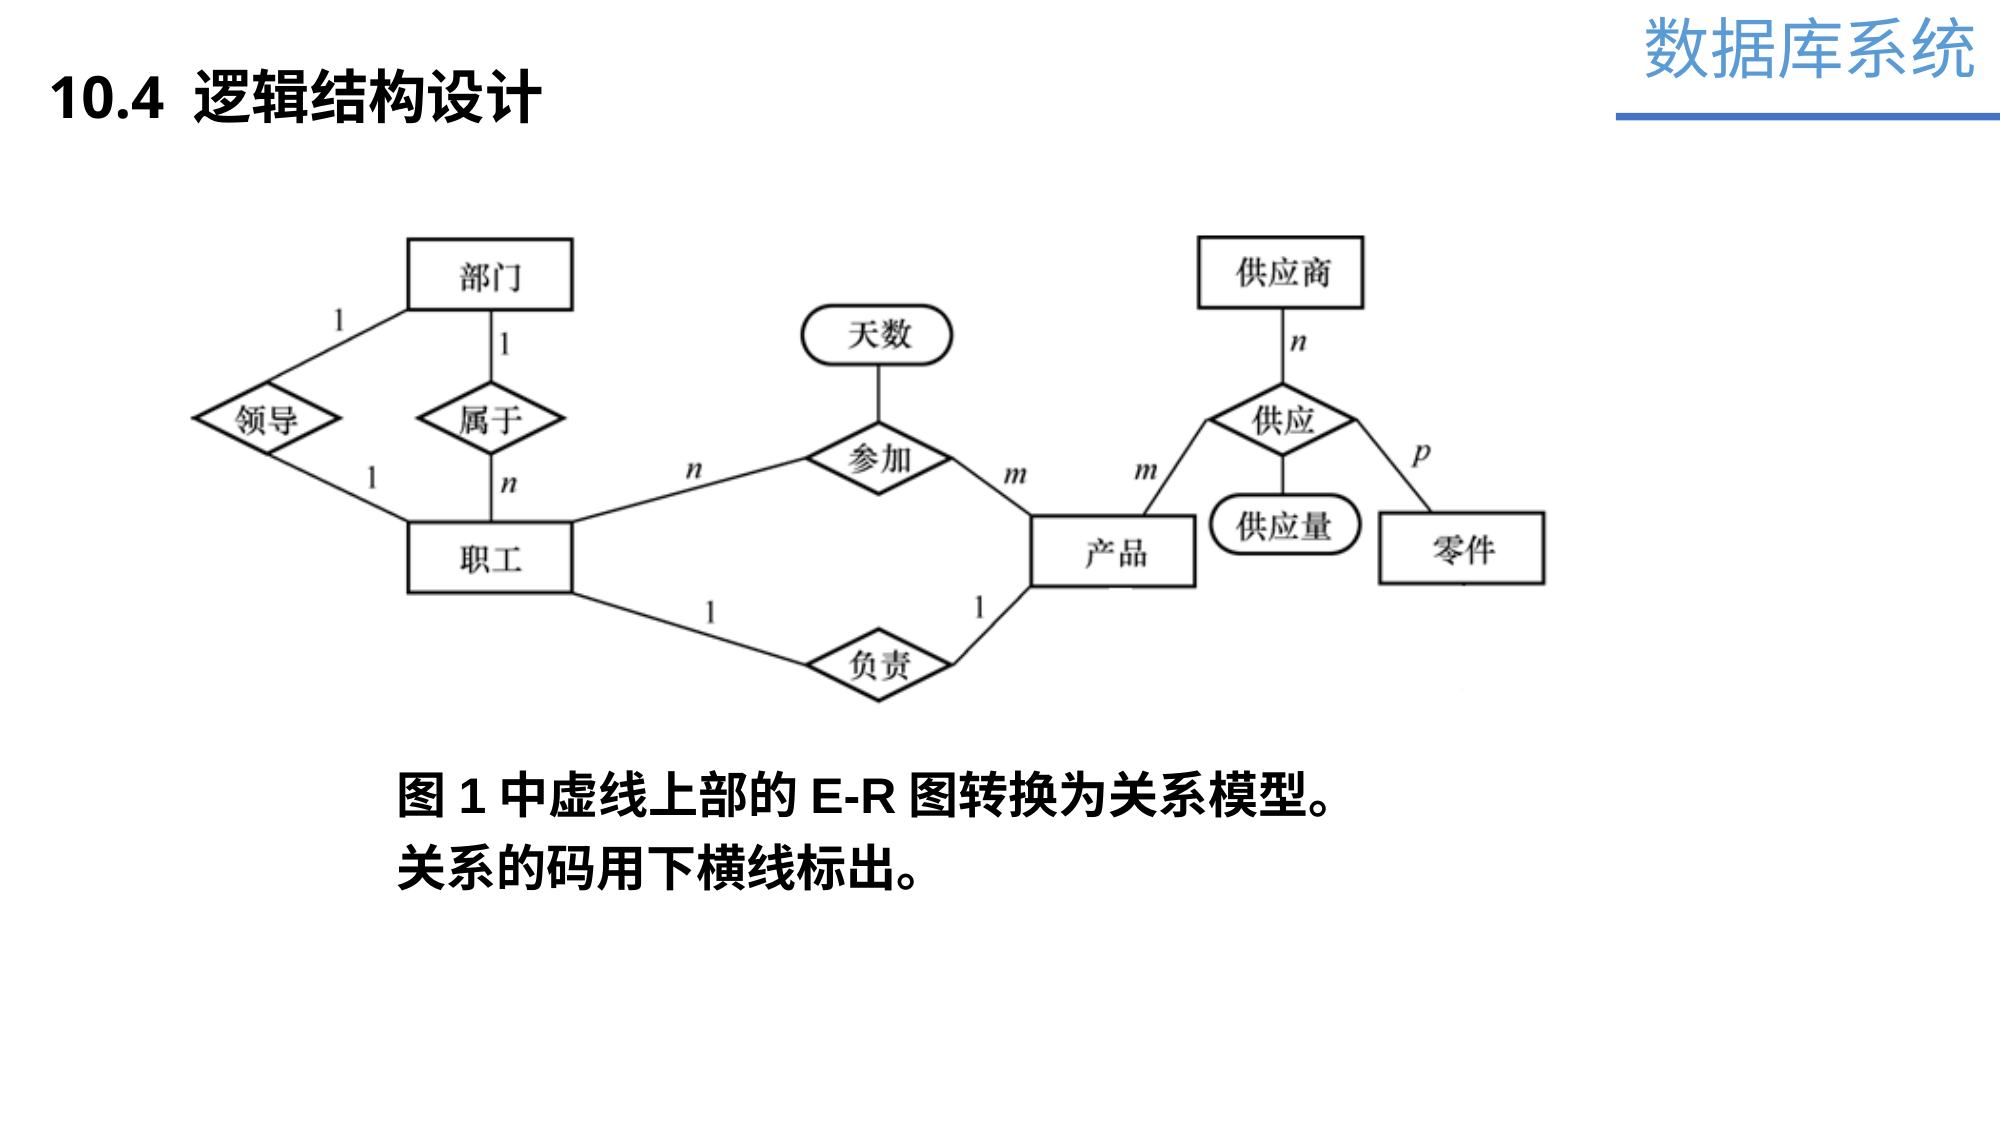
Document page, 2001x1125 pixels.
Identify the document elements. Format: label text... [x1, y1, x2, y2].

text_box 图1中虚线上部的E-R图转换为关系模型。 关系的码用下横线标出。 [381, 744, 1849, 904]
text_box 数据库系统 [1629, 0, 1993, 95]
text_box 10.4 逻辑结构设计 [33, 17, 591, 138]
picture [190, 234, 1553, 714]
text_box [1615, 112, 2000, 121]
